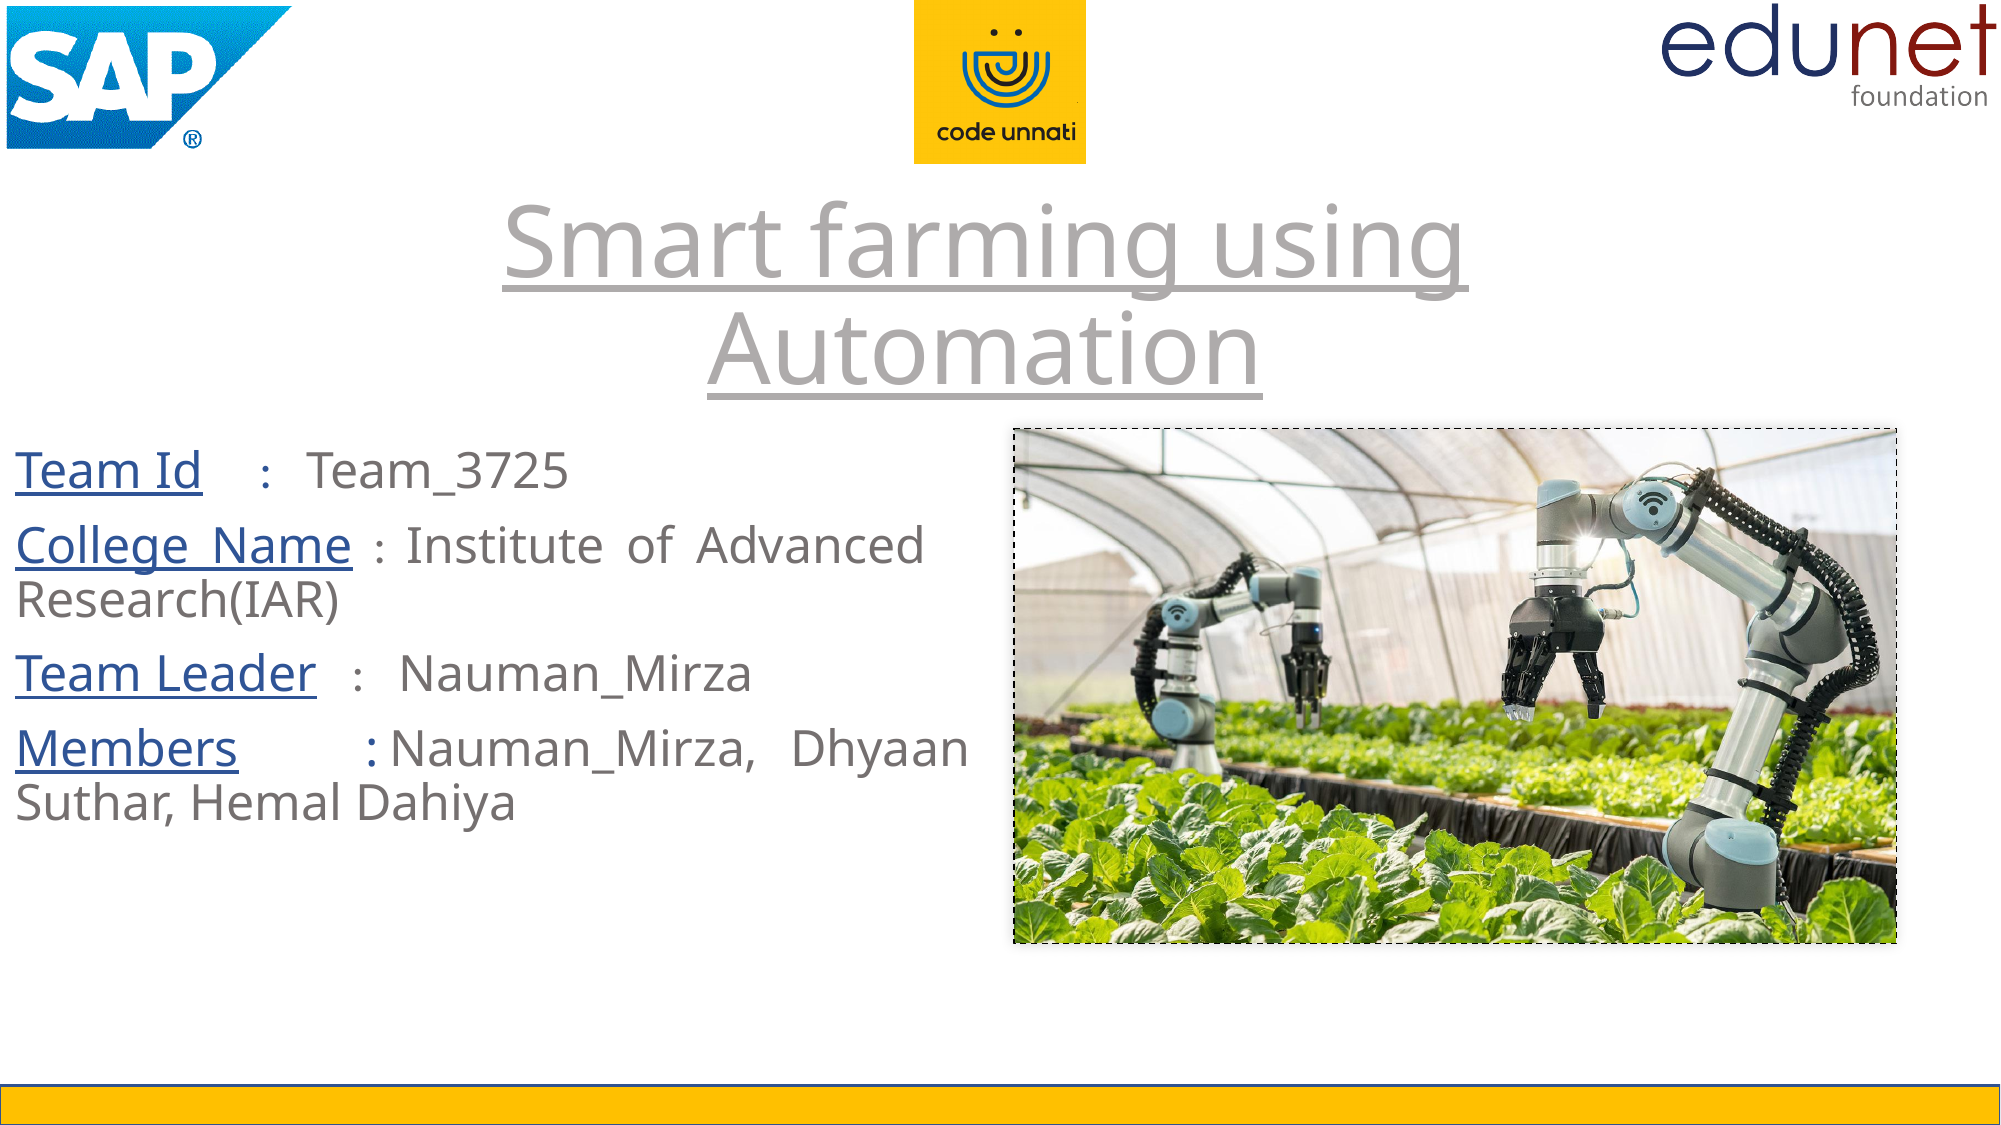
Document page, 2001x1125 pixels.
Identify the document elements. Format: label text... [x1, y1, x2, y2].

picture [914, 0, 1086, 164]
subtitle Team Id : Team_3725 College Name : Institute of Advanced Research(IAR) Team Leader : Nauman_Mirza Members : Nauman_Mirza, Dhyaan Suthar, Hemal Dahiya [0, 437, 986, 1070]
picture [1654, 0, 2000, 113]
picture [1014, 428, 1896, 944]
picture [0, 0, 339, 157]
title Smart farming using Automation [235, 191, 1736, 415]
